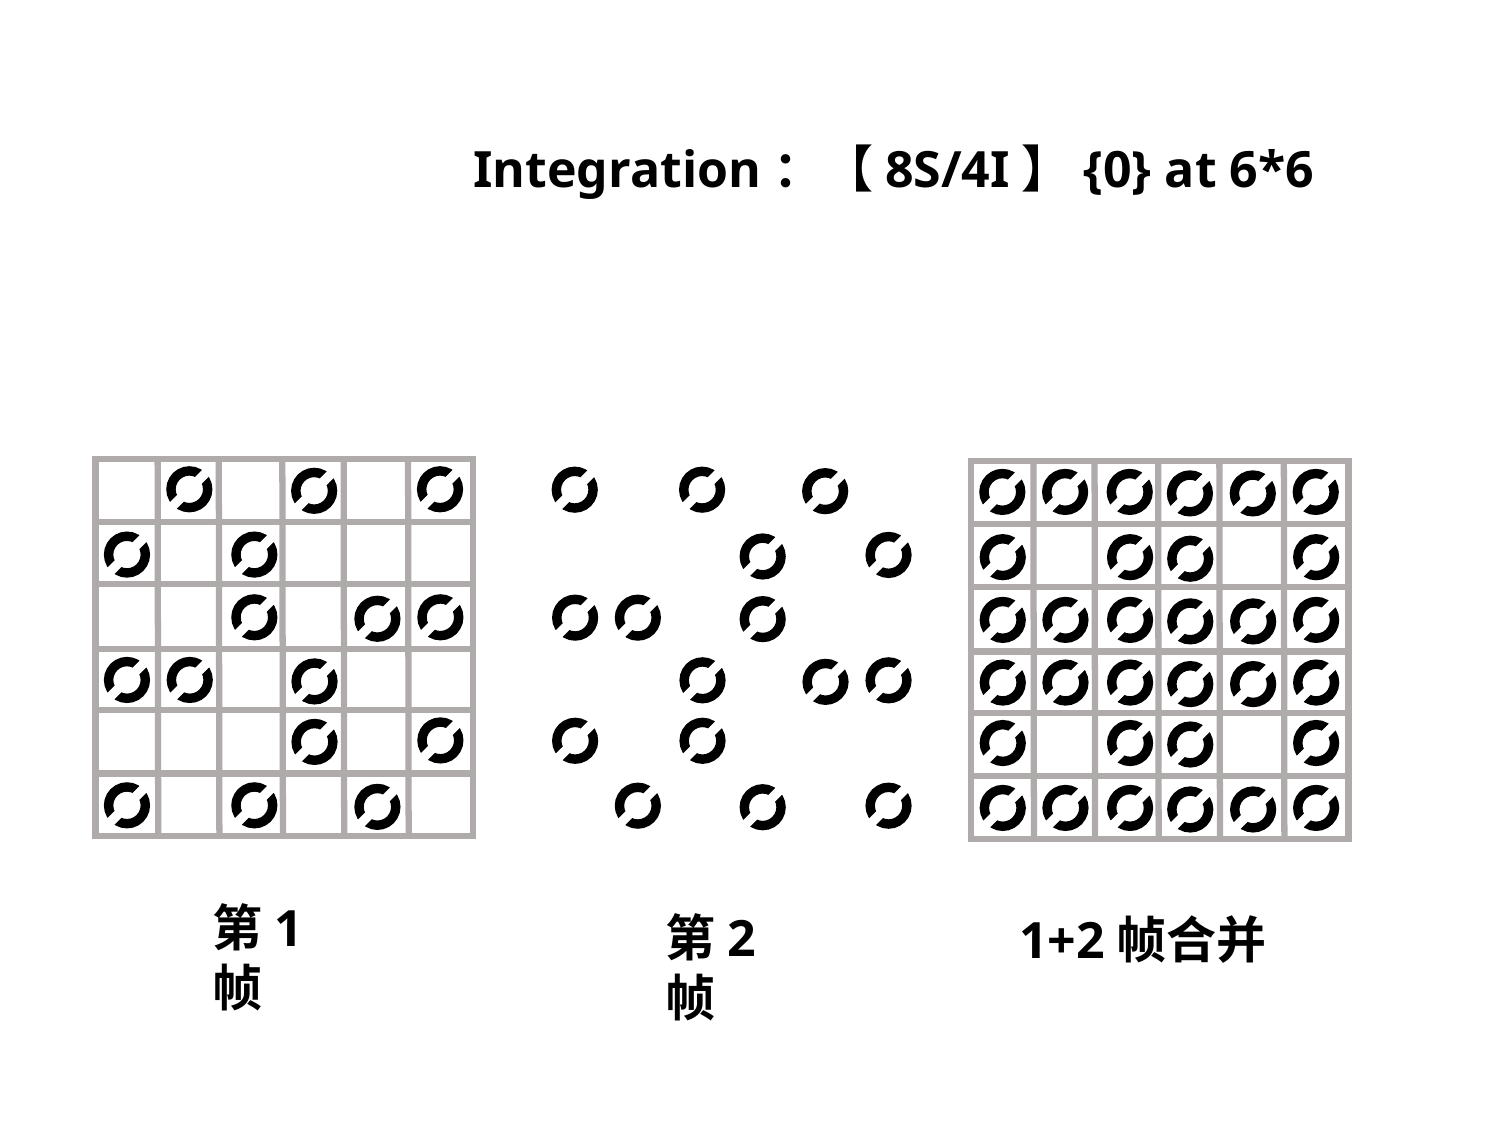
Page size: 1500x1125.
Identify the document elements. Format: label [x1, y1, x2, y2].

text_box [870, 787, 907, 825]
text_box [556, 471, 594, 509]
text_box [807, 663, 844, 701]
text_box [286, 458, 405, 519]
text_box [870, 536, 907, 574]
text_box [94, 457, 474, 838]
text_box [744, 538, 782, 575]
text_box [619, 599, 657, 636]
text_box [684, 722, 721, 760]
text_box [806, 472, 844, 510]
text_box [870, 661, 907, 699]
text_box [1004, 901, 1339, 977]
text_box [458, 130, 1447, 205]
text_box [683, 471, 721, 509]
text_box [412, 777, 474, 837]
text_box [650, 899, 831, 1034]
text_box [684, 661, 721, 699]
text_box [970, 460, 1350, 841]
text_box [744, 788, 782, 826]
text_box [744, 600, 782, 638]
text_box [348, 777, 405, 837]
text_box [556, 599, 594, 636]
text_box [161, 458, 215, 519]
text_box [222, 458, 279, 519]
text_box [556, 722, 594, 760]
text_box [197, 889, 378, 1025]
text_box [619, 787, 657, 825]
